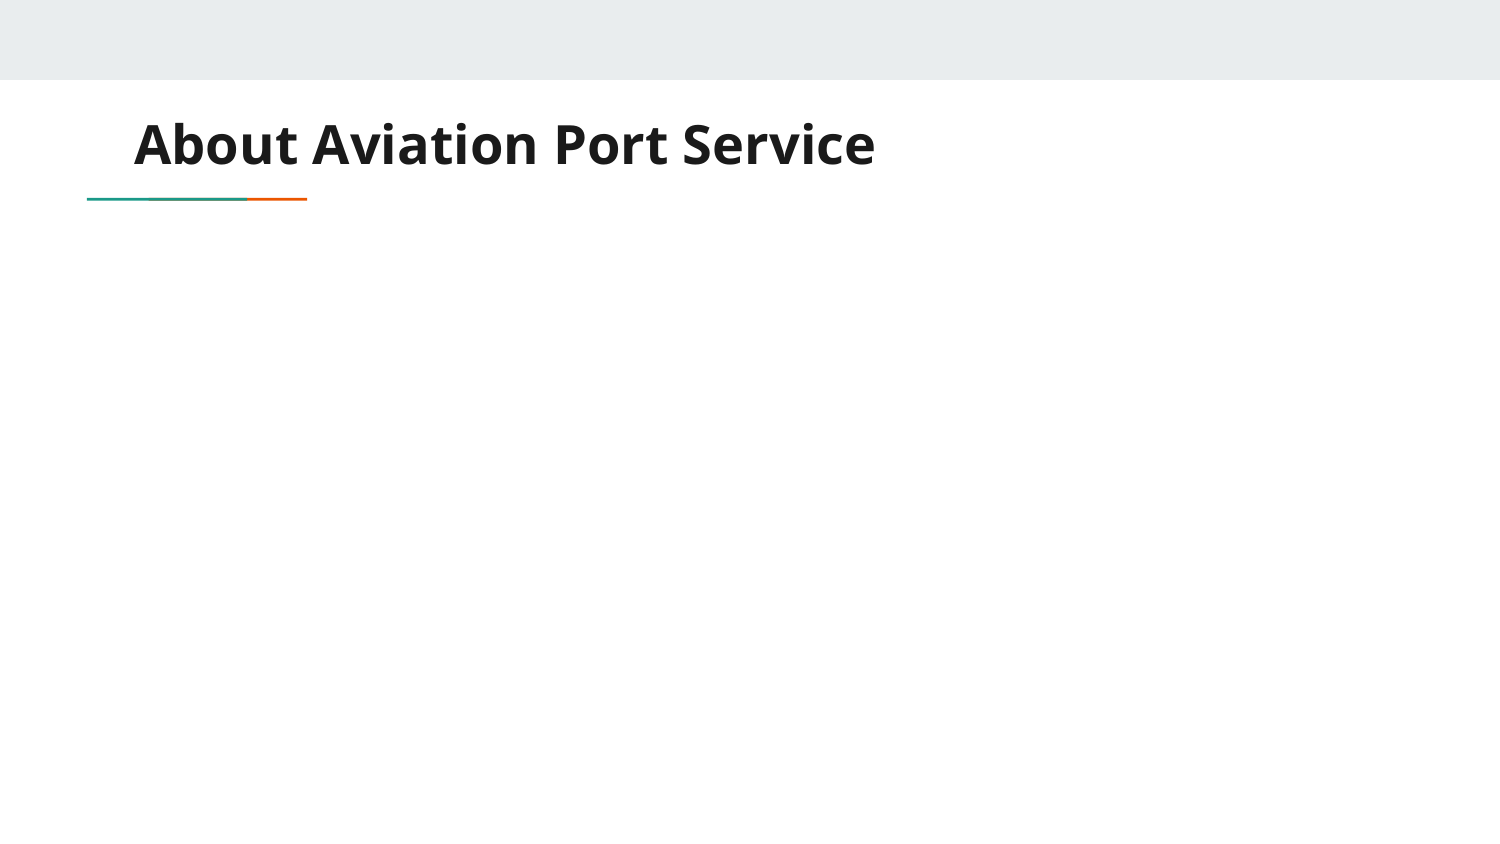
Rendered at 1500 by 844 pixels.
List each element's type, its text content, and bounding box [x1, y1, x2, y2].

title About Aviation Port Service [119, 95, 1381, 184]
